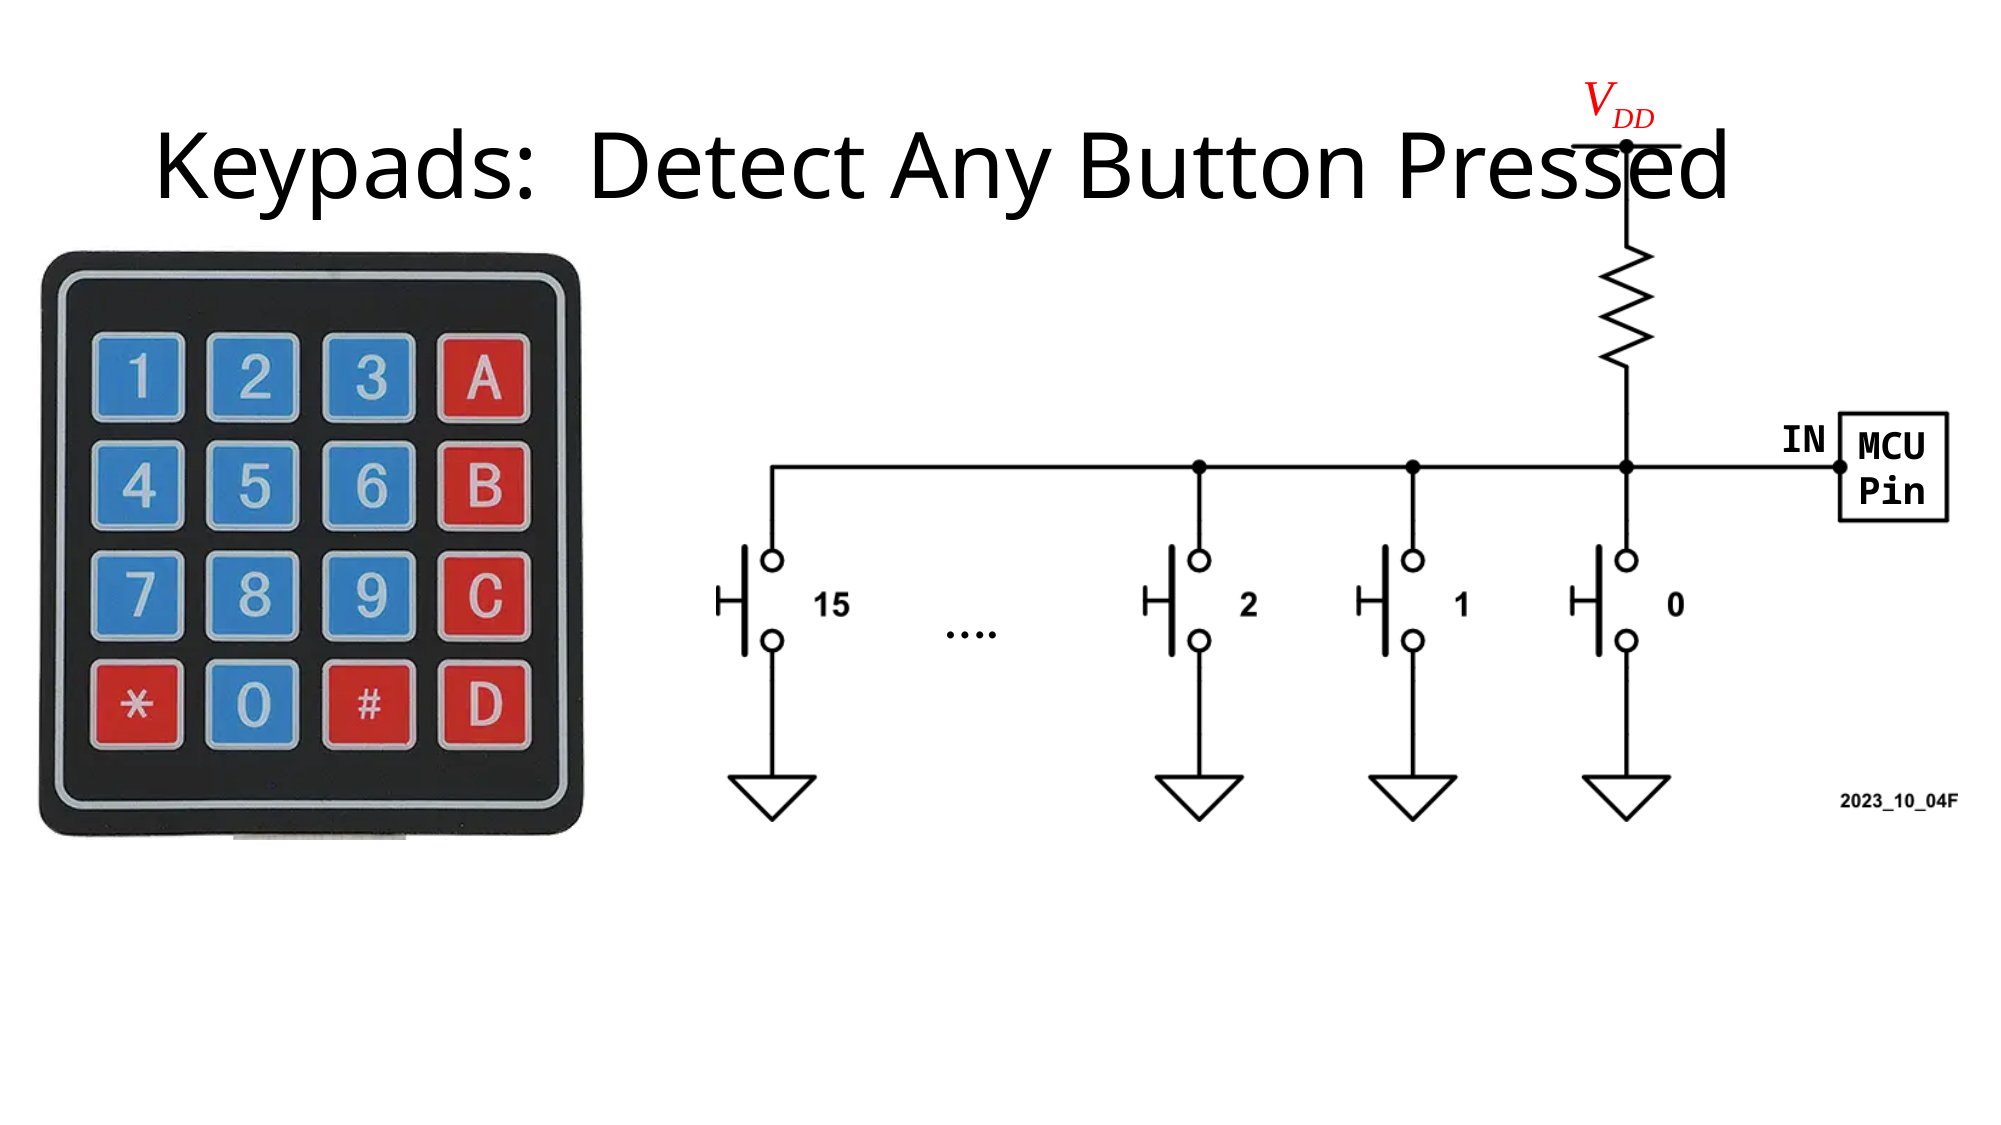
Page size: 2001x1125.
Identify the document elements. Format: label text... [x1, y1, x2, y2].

picture [27, 224, 611, 840]
title Keypads: Detect Any Button Pressed [137, 59, 1863, 278]
picture [716, 139, 1958, 822]
